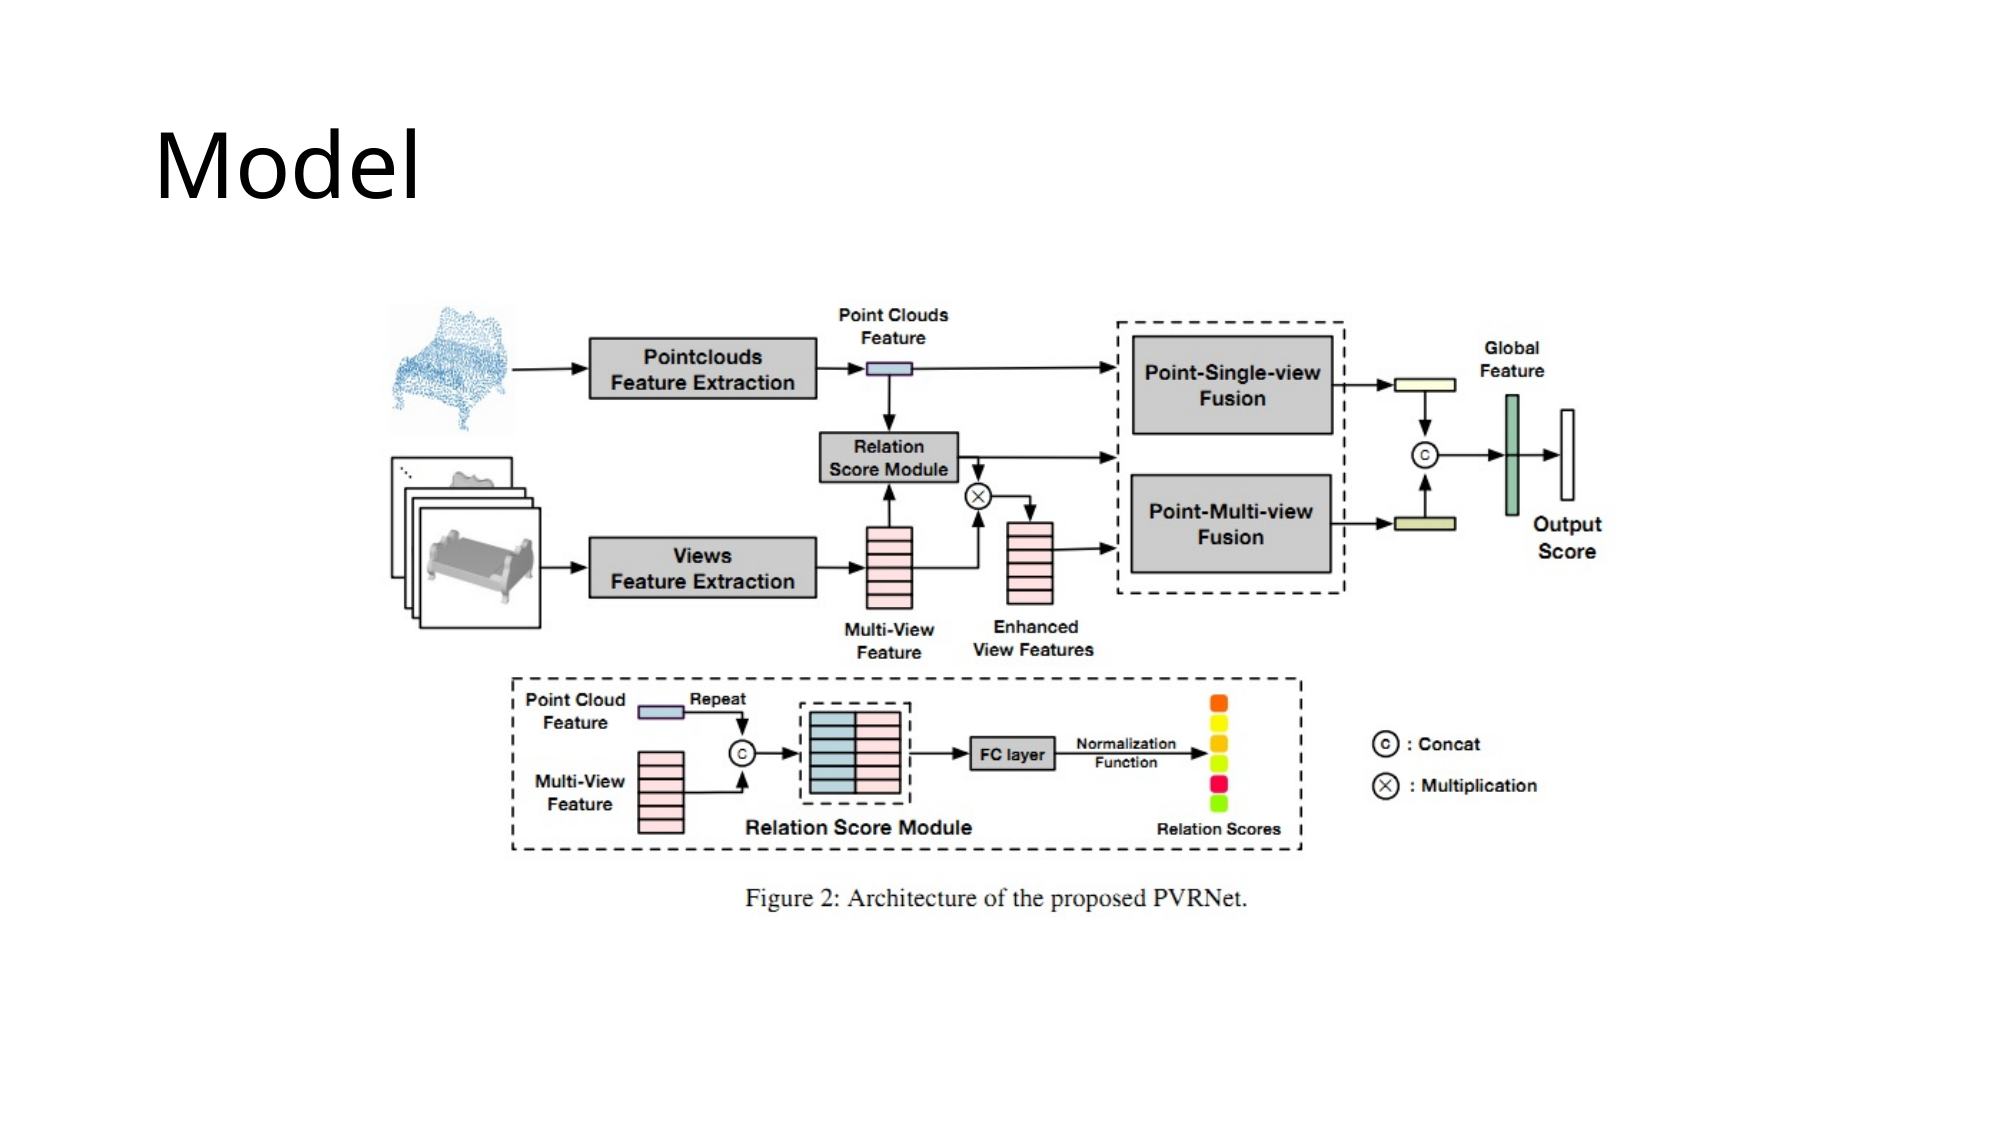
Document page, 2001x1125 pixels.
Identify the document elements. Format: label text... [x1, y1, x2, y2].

picture [380, 276, 1620, 945]
text_box Model [137, 59, 1863, 278]
